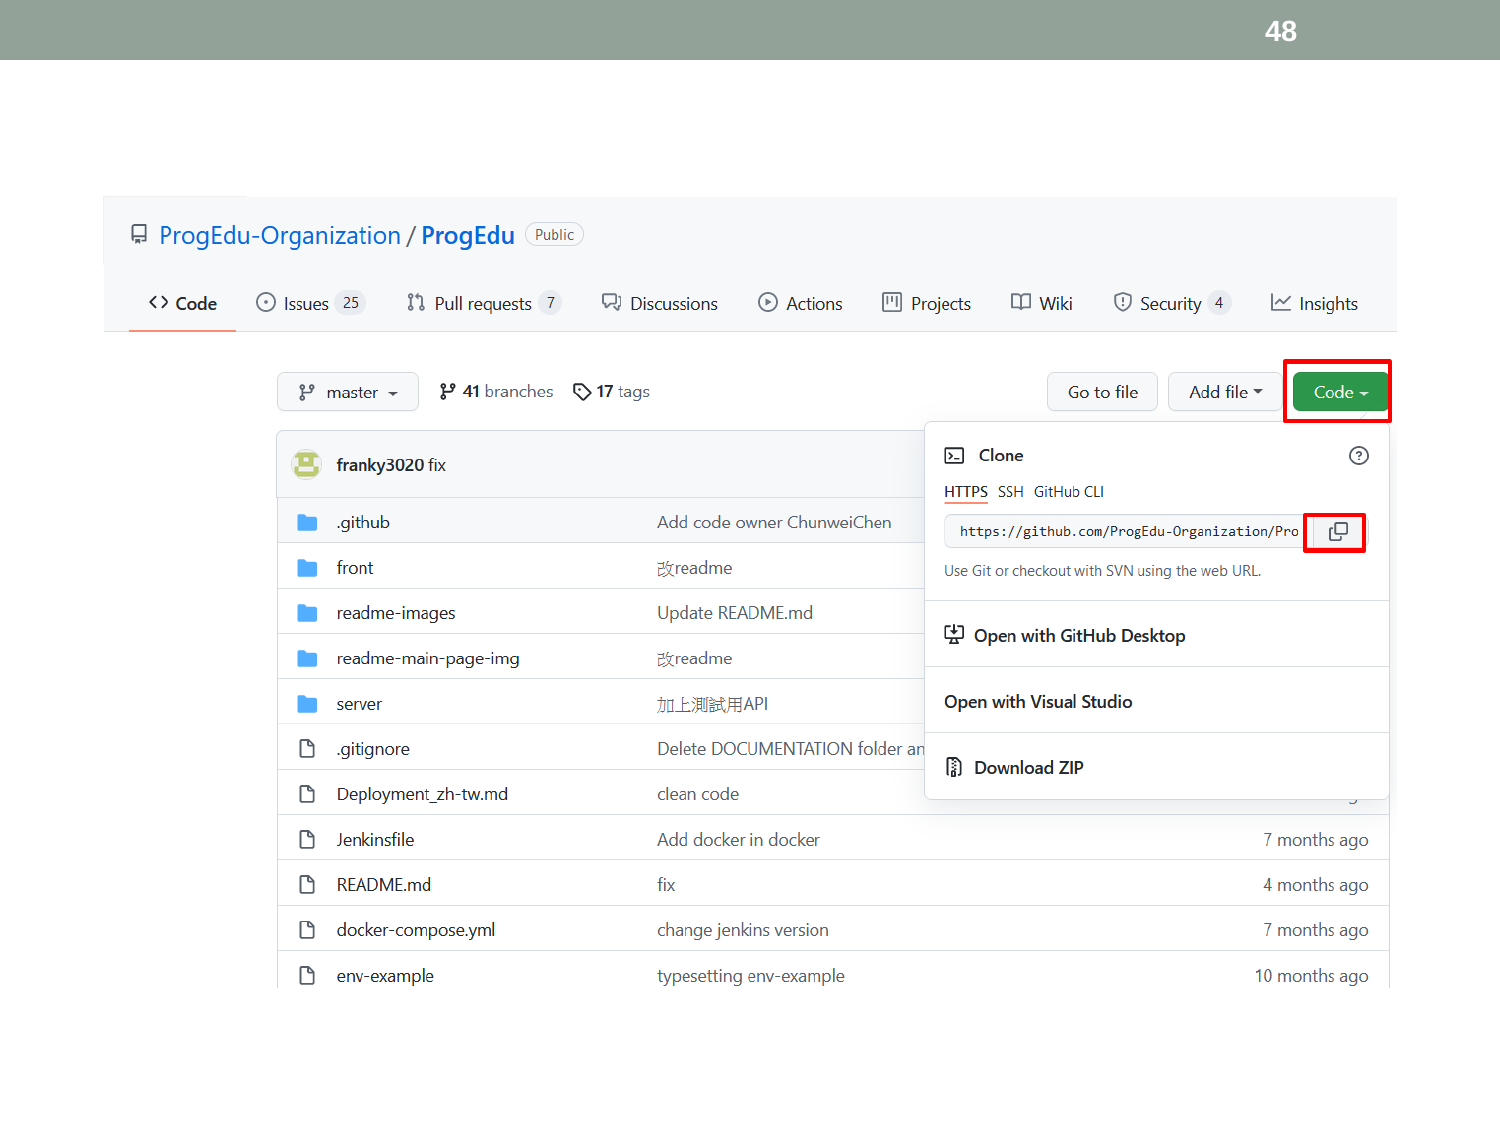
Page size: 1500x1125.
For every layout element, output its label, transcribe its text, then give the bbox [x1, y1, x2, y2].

picture [102, 196, 1397, 988]
slide_number 48 [1250, 3, 1425, 57]
